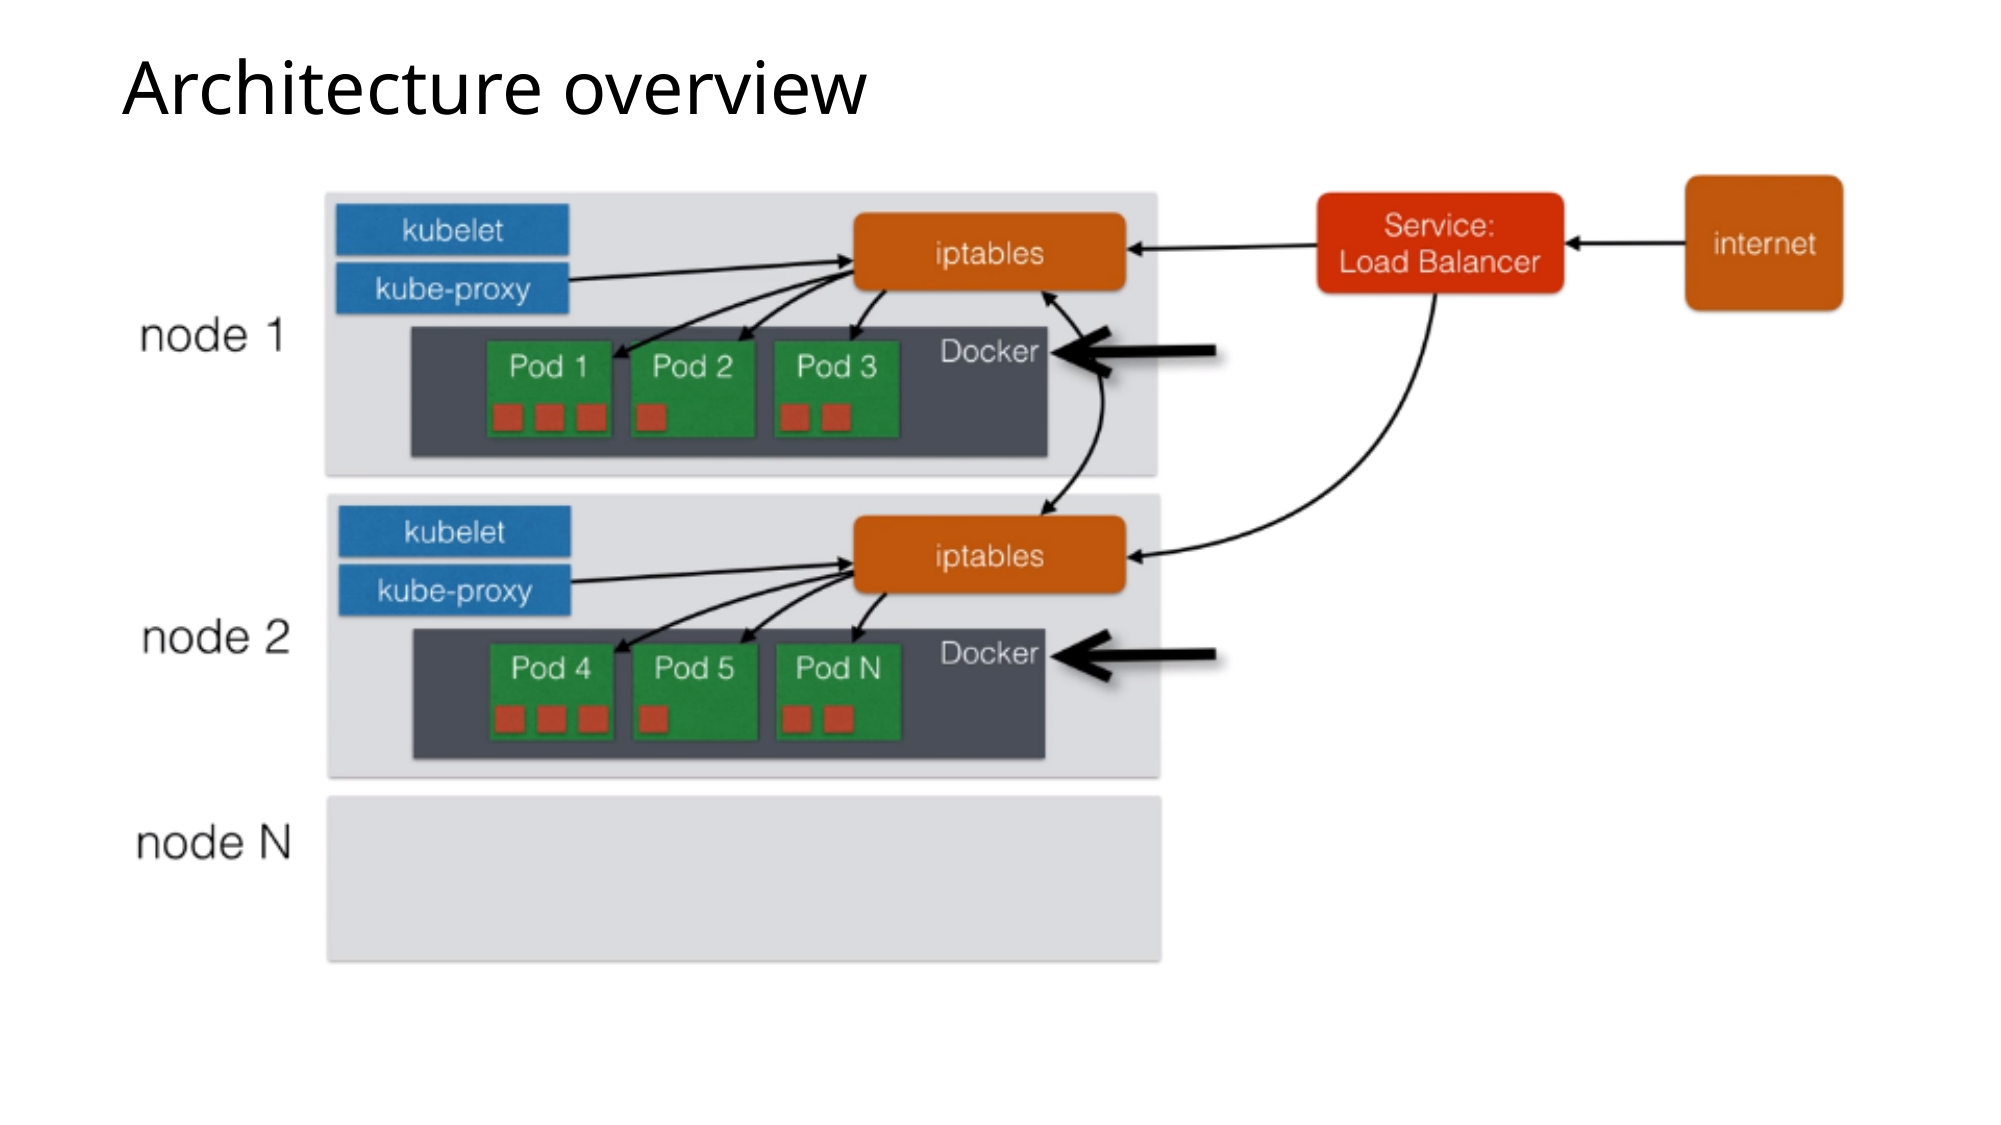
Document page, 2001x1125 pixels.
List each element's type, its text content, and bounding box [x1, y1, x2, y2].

title Architecture overview [107, 43, 1893, 138]
picture [131, 154, 1869, 971]
